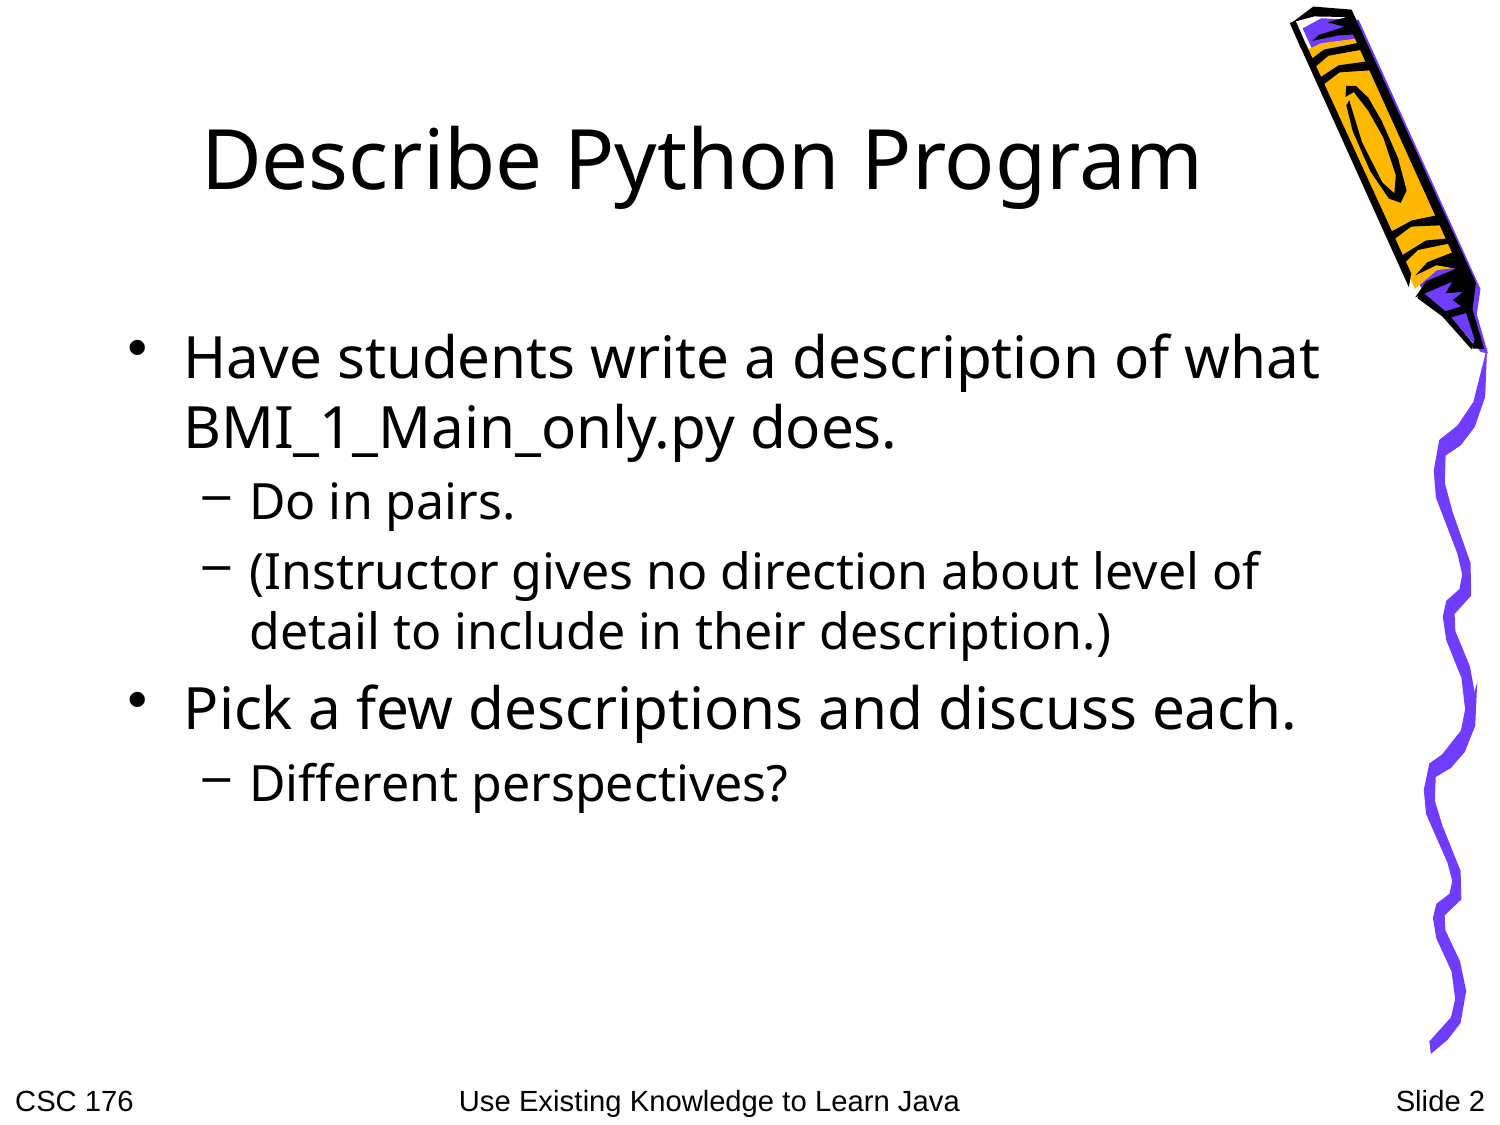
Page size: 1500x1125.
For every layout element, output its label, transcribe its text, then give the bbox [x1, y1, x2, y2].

title Describe Python Program [112, 24, 1293, 288]
list Have students write a description of what BMI_1_Main_only.py does. Do in pairs. (Instructor gives no direction about level of detail to include in their description.) Pick a few descriptions and discuss each. Different perspectives? [112, 311, 1376, 1026]
